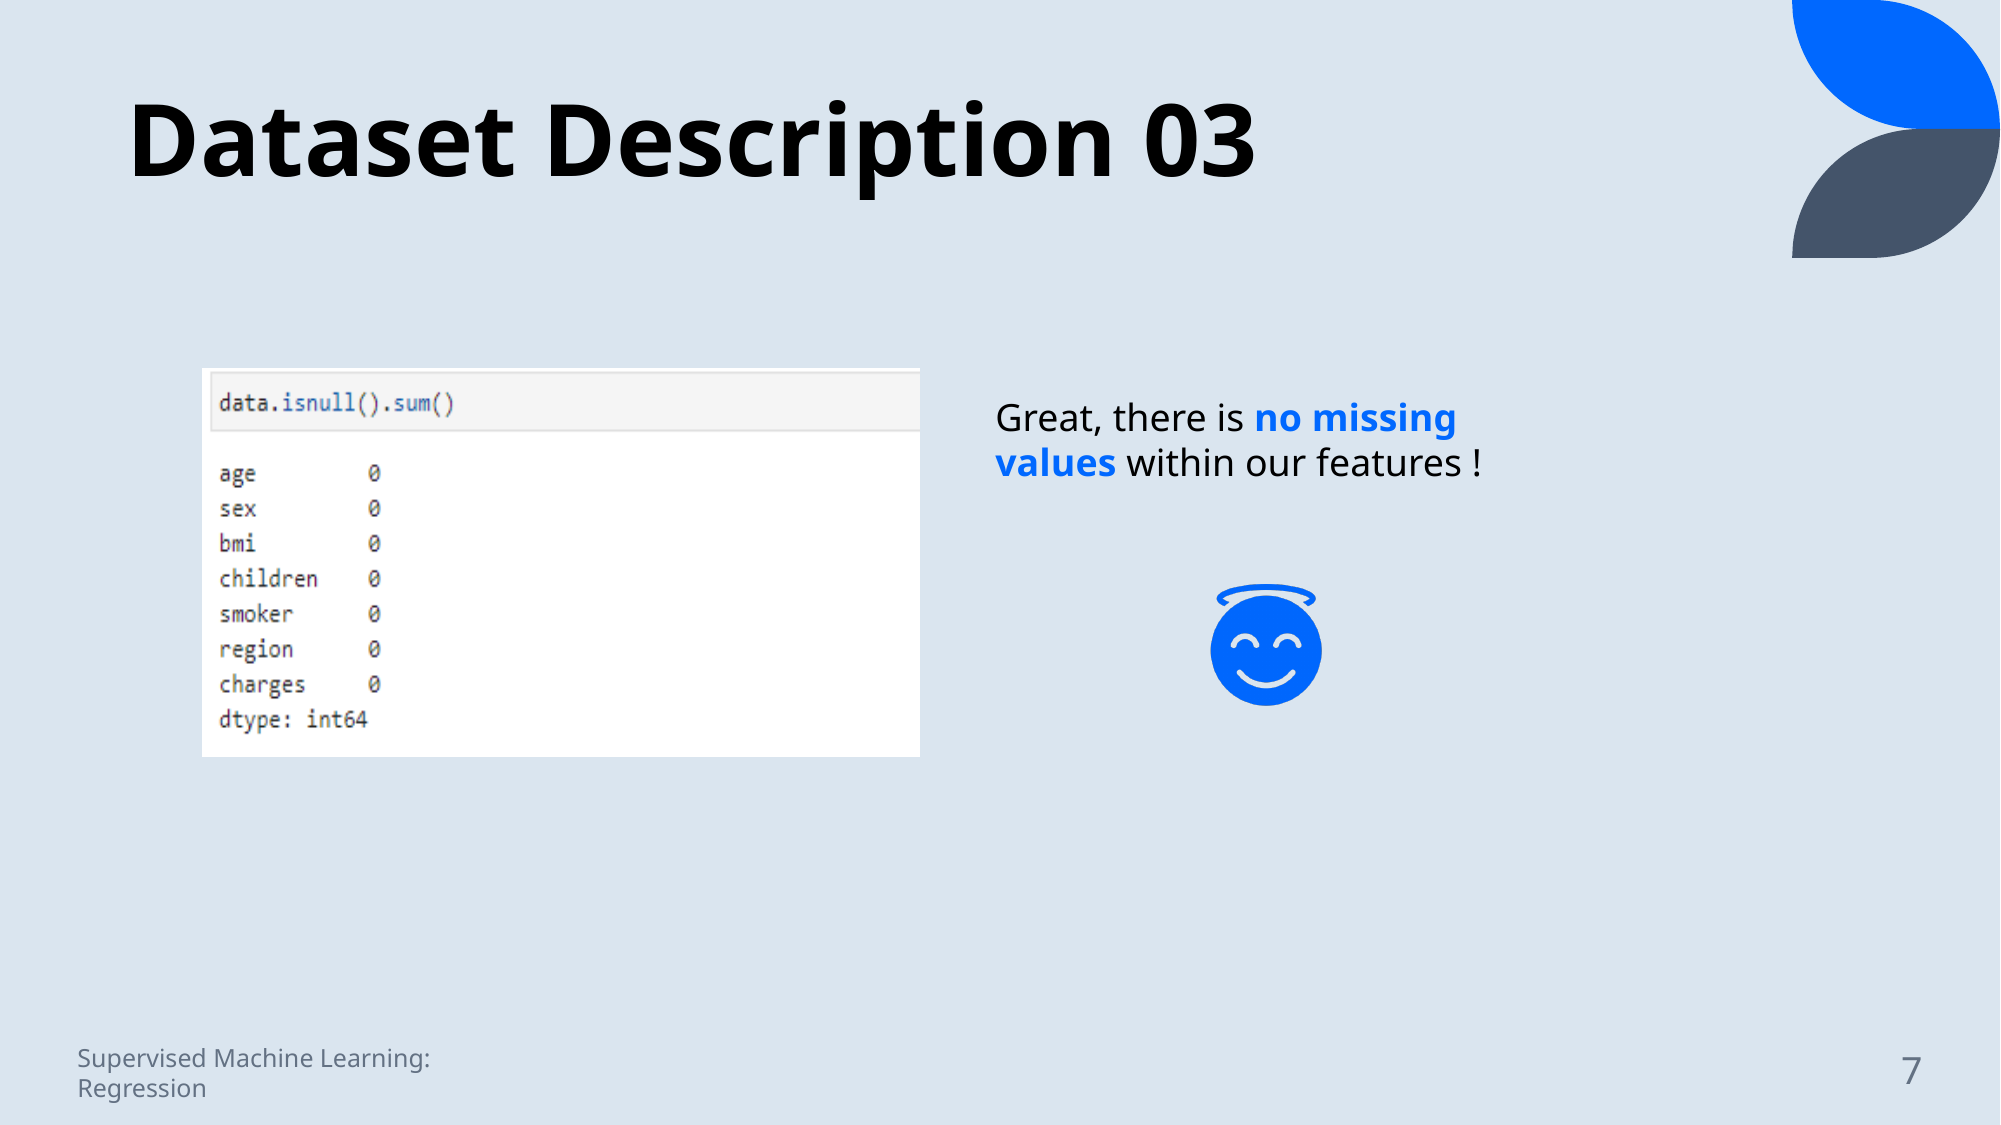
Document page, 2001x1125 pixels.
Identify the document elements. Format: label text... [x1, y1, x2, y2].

picture [201, 368, 920, 757]
text_box Dataset Description 03 [111, 0, 1716, 206]
text_box Great, there is no missing values within our features ! [980, 386, 1552, 492]
slide_number Supervised Machine Learning: Regression [62, 1042, 572, 1103]
picture [1196, 581, 1336, 720]
slide_number 7 [1665, 1042, 1938, 1103]
